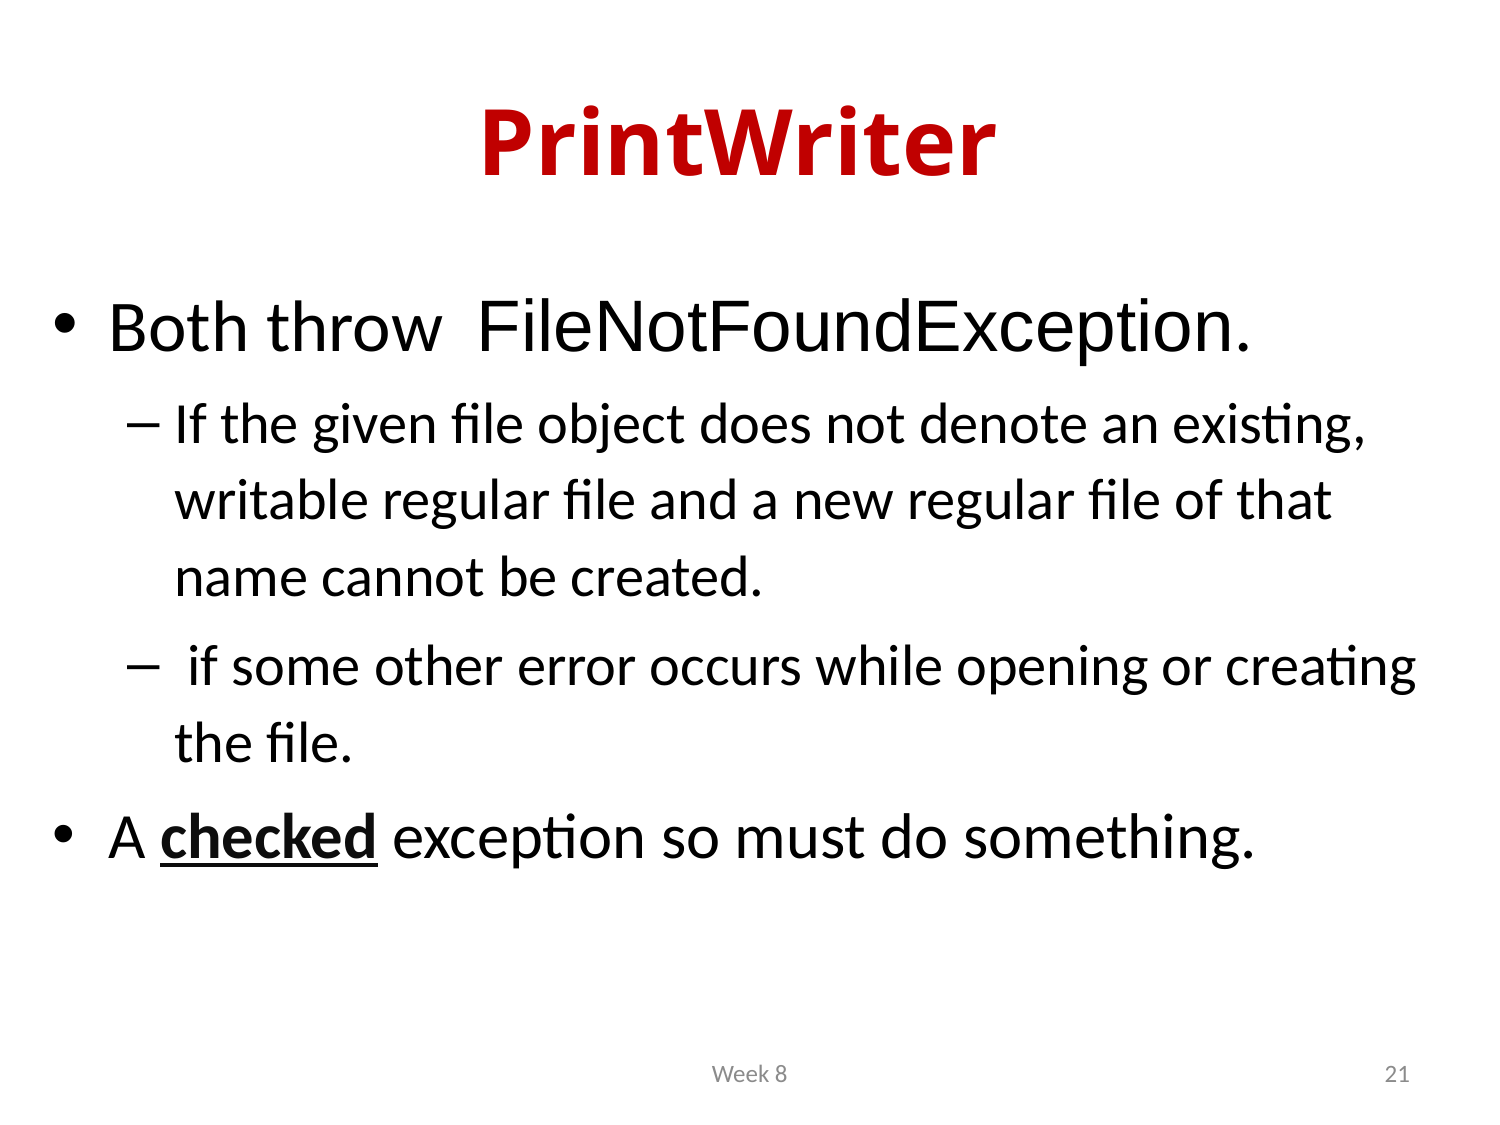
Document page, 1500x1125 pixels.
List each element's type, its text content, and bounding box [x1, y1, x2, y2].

list Both throw FileNotFoundException. If the given file object does not denote an existing, writable regular file and a new regular file of that name cannot be created. if some other error occurs while opening or creating the file. A checked exception so must do something. [37, 262, 1450, 1005]
footer Week 8 [512, 1042, 988, 1103]
title PrintWriter [75, 45, 1425, 233]
slide_number 21 [1074, 1042, 1425, 1103]
